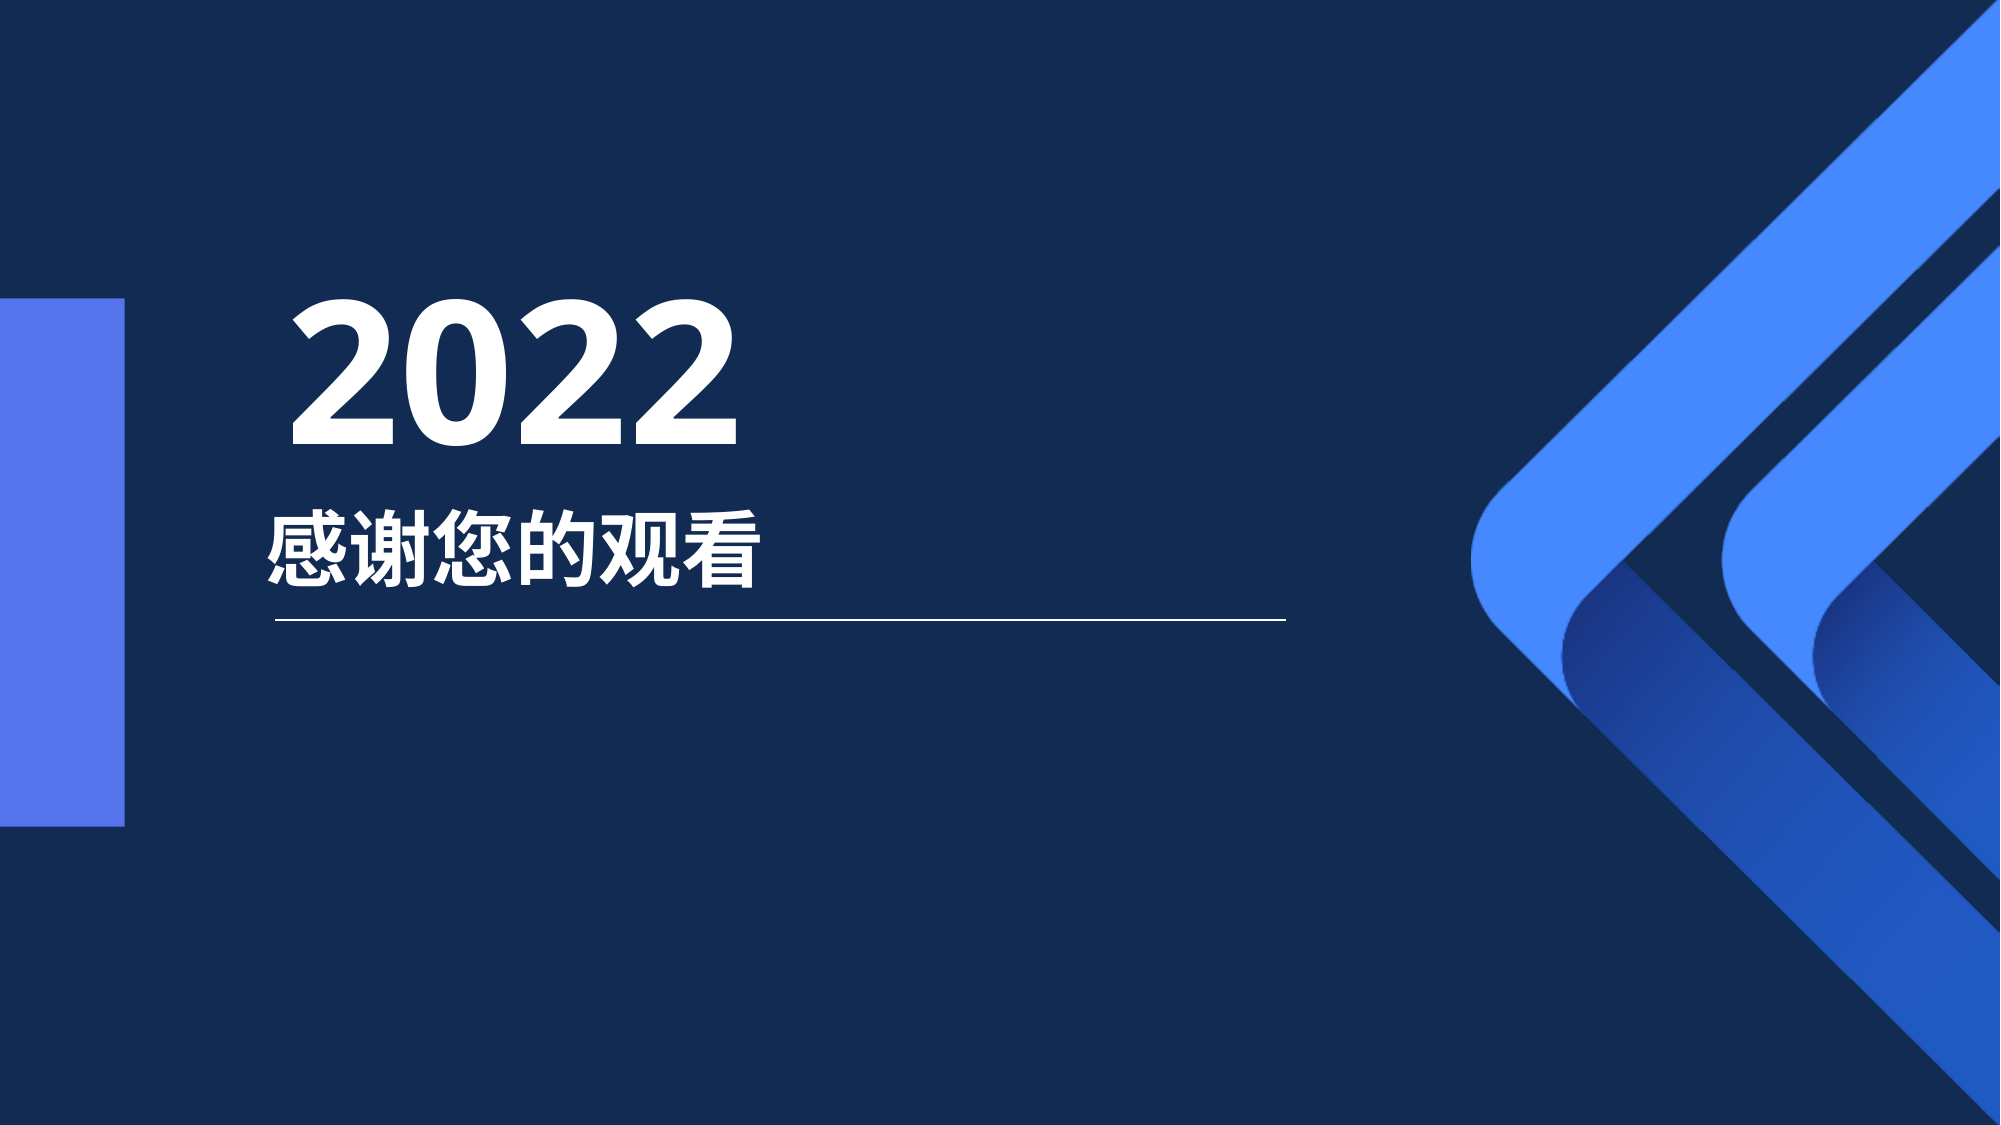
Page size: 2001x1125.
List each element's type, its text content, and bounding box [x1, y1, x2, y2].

text_box 感谢您的观看 [245, 491, 1063, 602]
text_box 2022 [270, 237, 759, 493]
picture [1471, 0, 2000, 1125]
